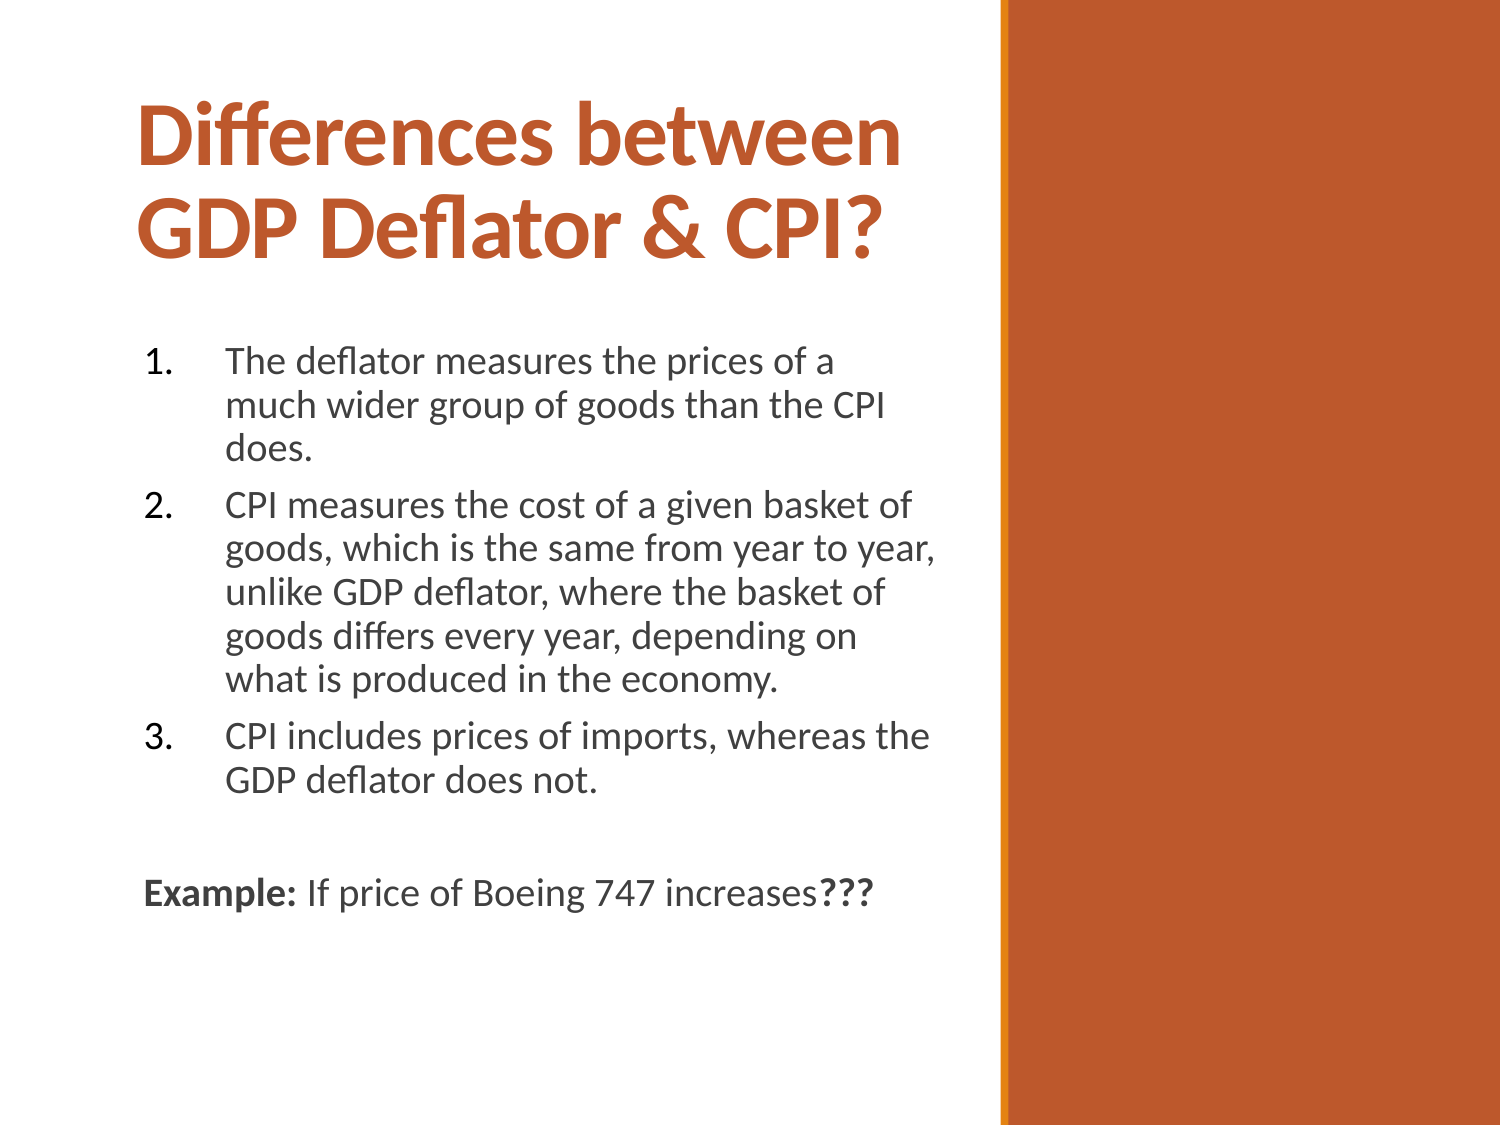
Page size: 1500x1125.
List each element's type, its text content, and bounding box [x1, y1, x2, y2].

title Differences between GDP Deflator & CPI? [121, 47, 953, 285]
text_box [0, 0, 999, 1125]
list The deflator measures the prices of a much wider group of goods than the CPI does. CPI measures the cost of a given basket of goods, which is the same from year to year, unlike GDP deflator, where the basket of goods differs every year, depending on what is produced in the economy. CPI includes prices of imports, whereas the GDP deflator does not. Example: If price of Boeing 747 increases??? [128, 332, 953, 963]
text_box [1010, 0, 1500, 1125]
text_box [999, 0, 1010, 1125]
